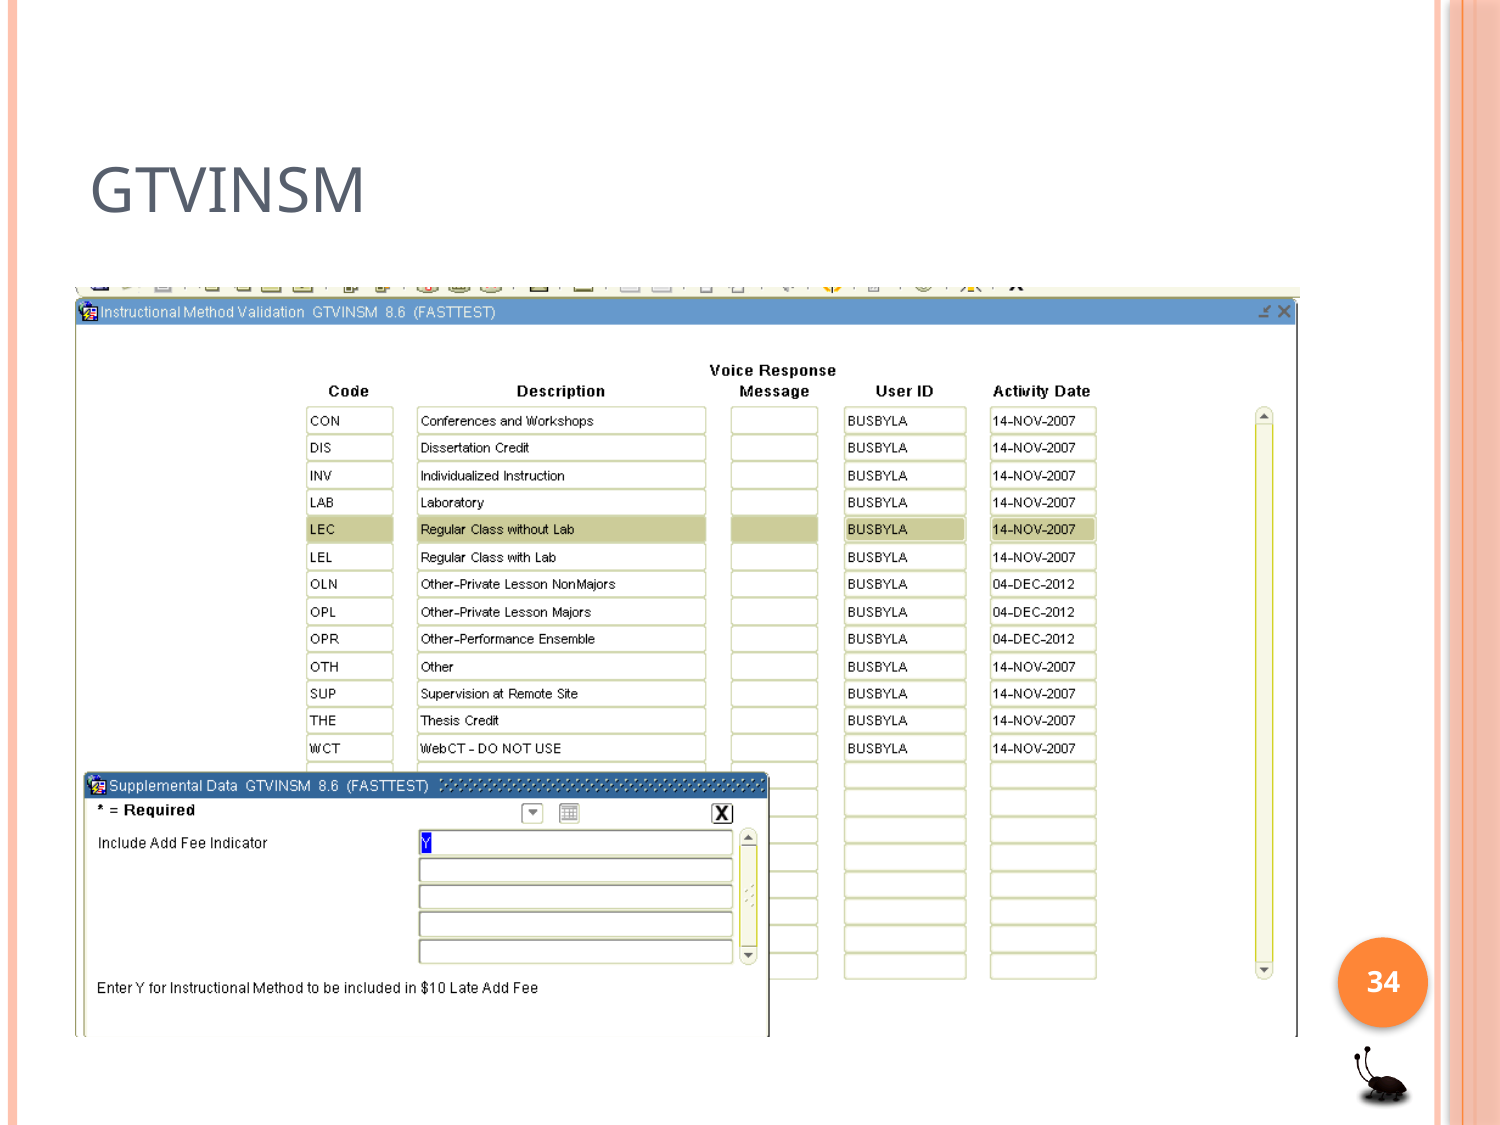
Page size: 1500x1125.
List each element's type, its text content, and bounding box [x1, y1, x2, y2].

title GTVINSM [75, 45, 1300, 233]
picture [1350, 1044, 1416, 1111]
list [74, 287, 1301, 1038]
slide_number 34 [1333, 940, 1434, 1027]
